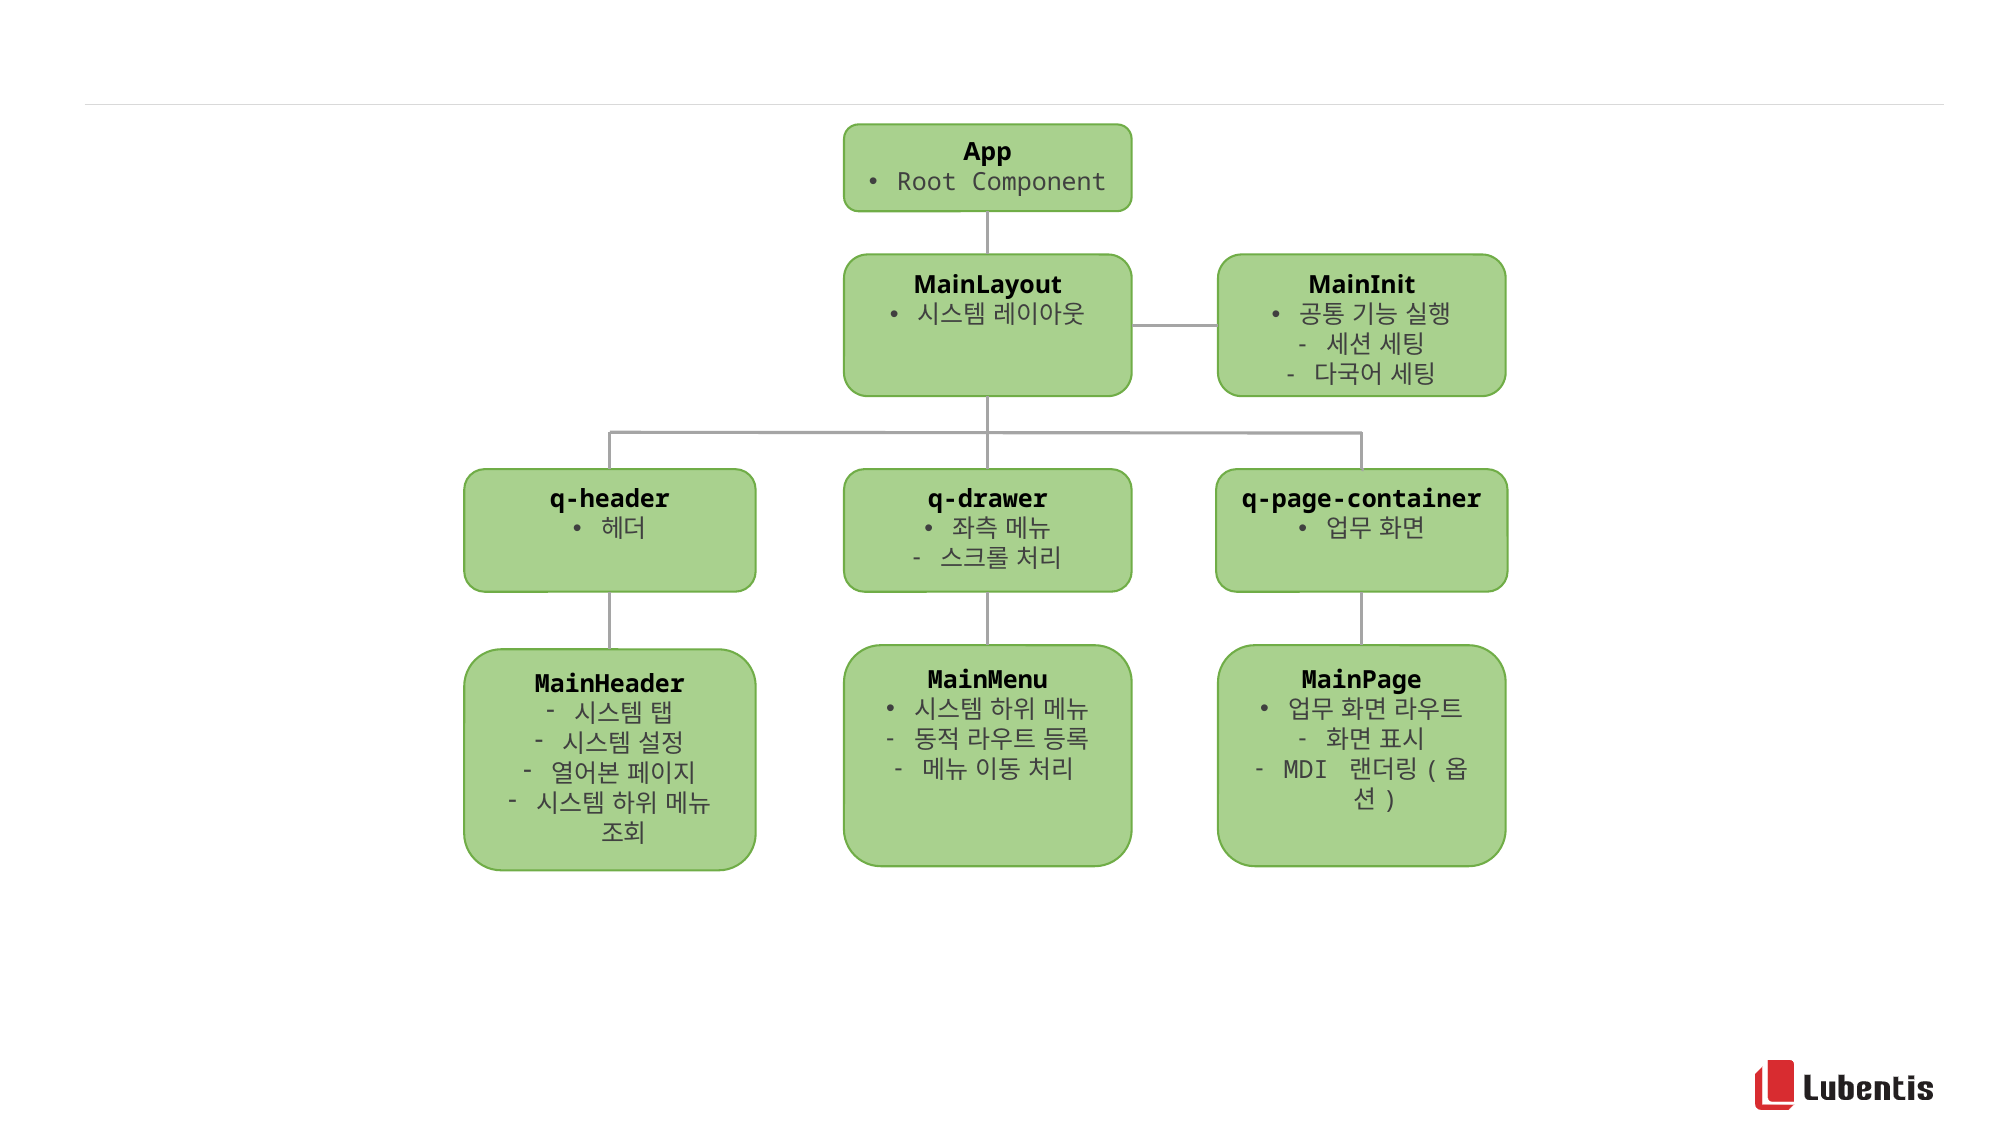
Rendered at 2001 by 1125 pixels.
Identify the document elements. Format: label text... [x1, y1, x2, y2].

text_box MainLayout 시스템 레이아웃 [842, 253, 1133, 398]
picture [1752, 1057, 1934, 1112]
text_box MainHeader 시스템 탭 시스템 설정 열어본 페이지 시스템 하위 메뉴 조회 [463, 648, 757, 872]
text_box MainInit 공통 기능 실행 세션 세팅 다국어 세팅 [1216, 253, 1507, 398]
text_box q-page-container 업무 화면 [1215, 468, 1509, 593]
text_box q-header 헤더 [463, 468, 757, 593]
text_box MainMenu 시스템 하위 메뉴 동적 라우트 등록 메뉴 이동 처리 [842, 644, 1133, 868]
text_box q-drawer 좌측 메뉴 스크롤 처리 [842, 468, 1133, 593]
text_box App Root Component [842, 123, 1133, 213]
text_box MainPage 업무 화면 라우트 화면 표시 MDI 랜더링(옵션) [1216, 644, 1507, 868]
